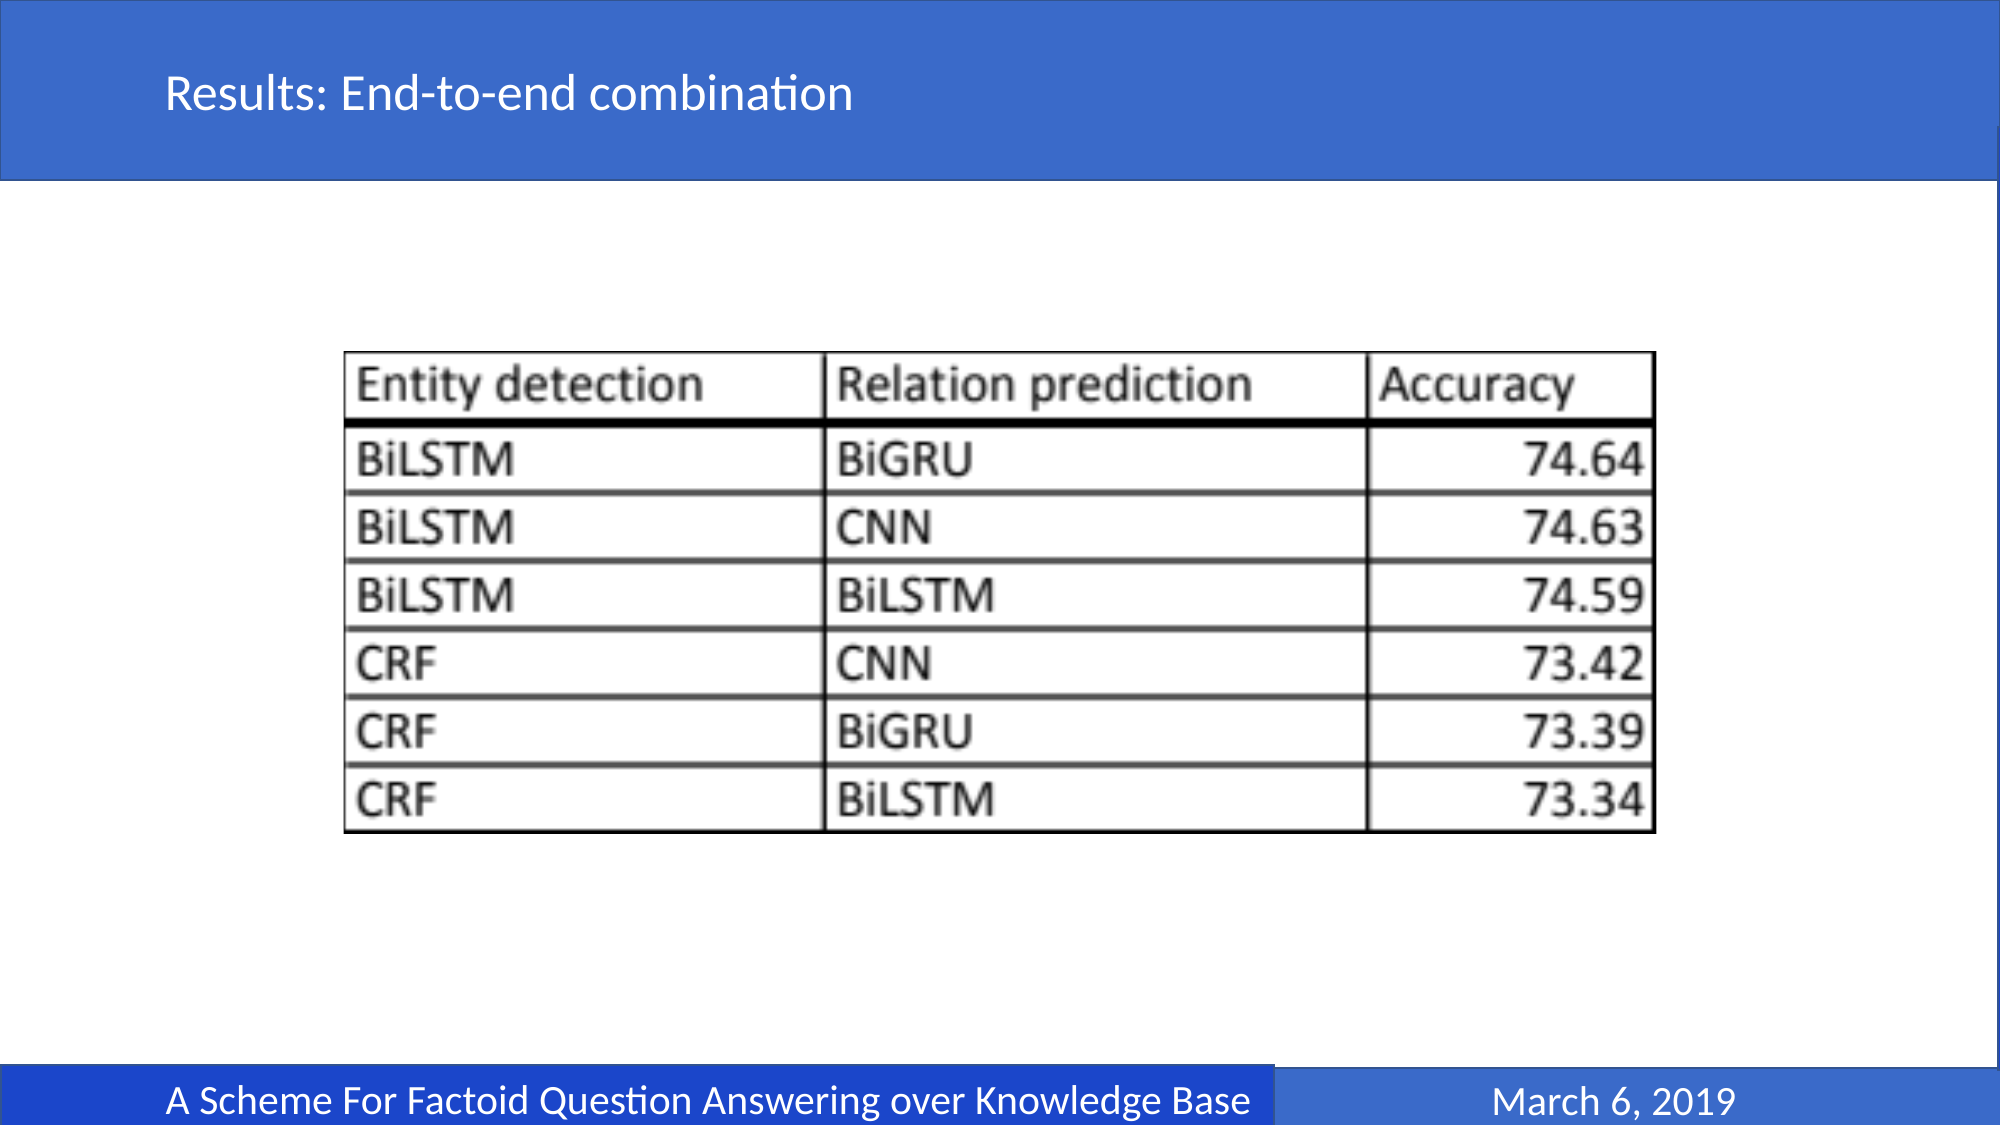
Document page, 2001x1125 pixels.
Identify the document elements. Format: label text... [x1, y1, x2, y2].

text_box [0, 126, 2000, 1125]
picture [343, 351, 1657, 834]
text_box Results: End-to-end combination [0, 0, 2000, 126]
